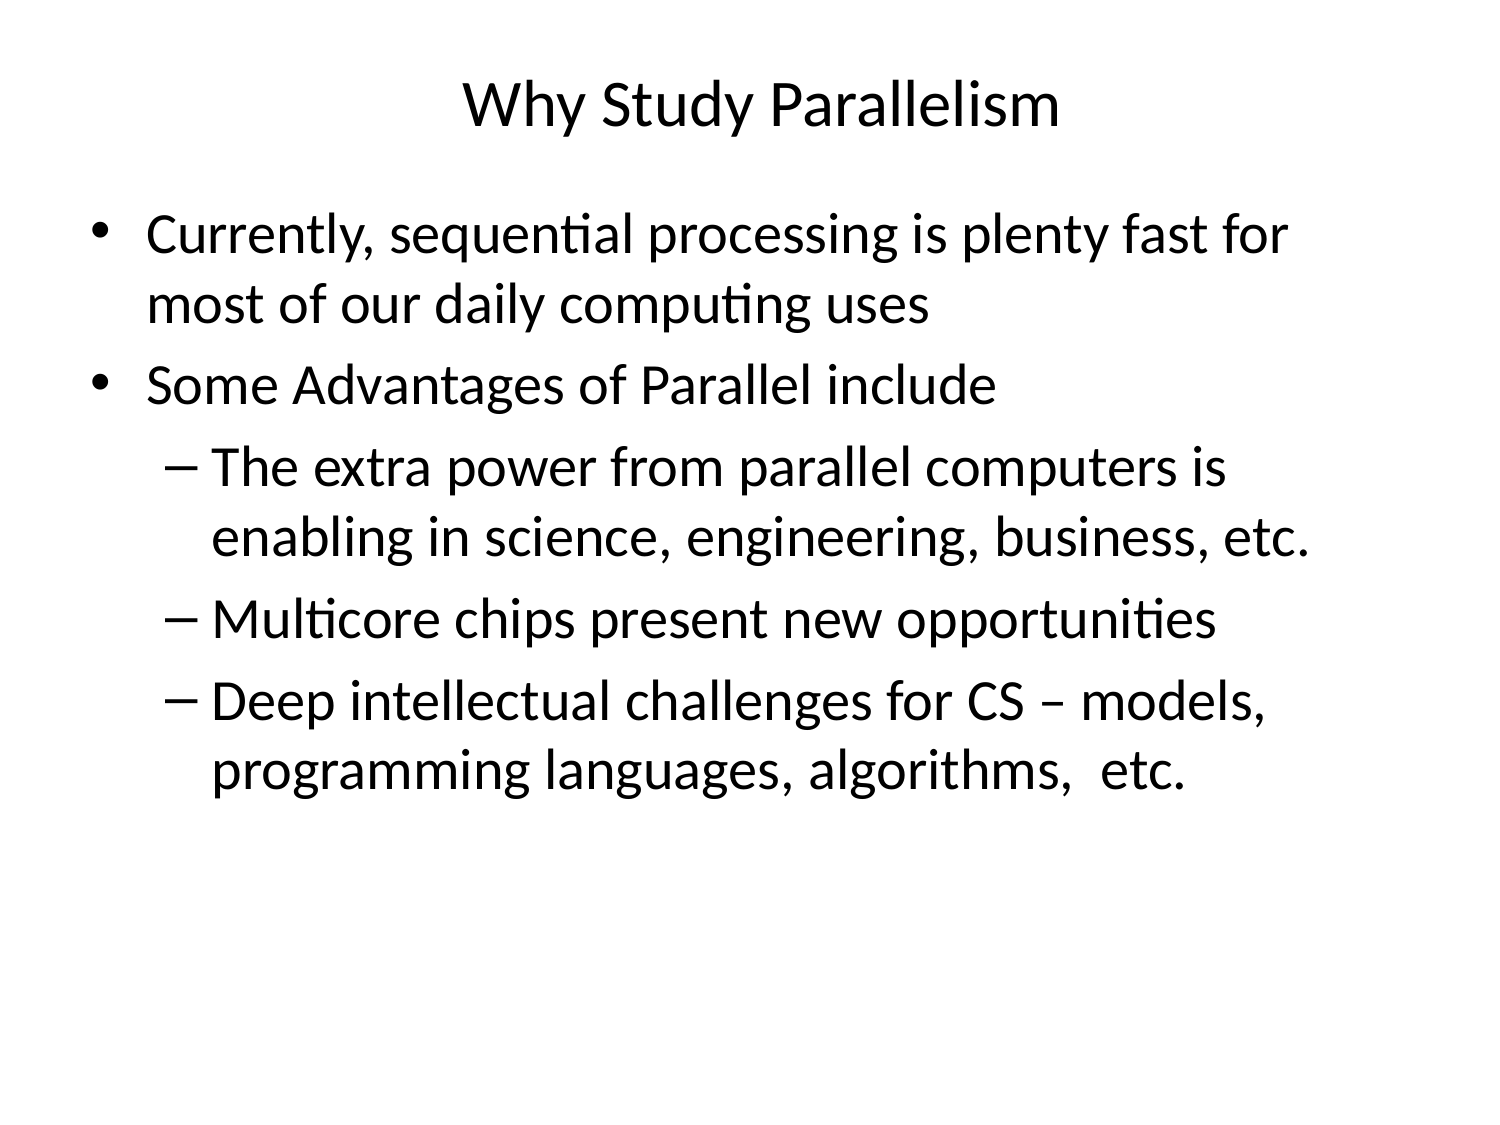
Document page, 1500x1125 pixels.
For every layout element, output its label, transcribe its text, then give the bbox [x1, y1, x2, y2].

list Currently, sequential processing is plenty fast for most of our daily computing uses Some Advantages of Parallel include The extra power from parallel computers is enabling in science, engineering, business, etc. Multicore chips present new opportunities Deep intellectual challenges for CS – models, programming languages, algorithms, etc. [74, 187, 1426, 1076]
title Why Study Parallelism [87, 49, 1438, 151]
